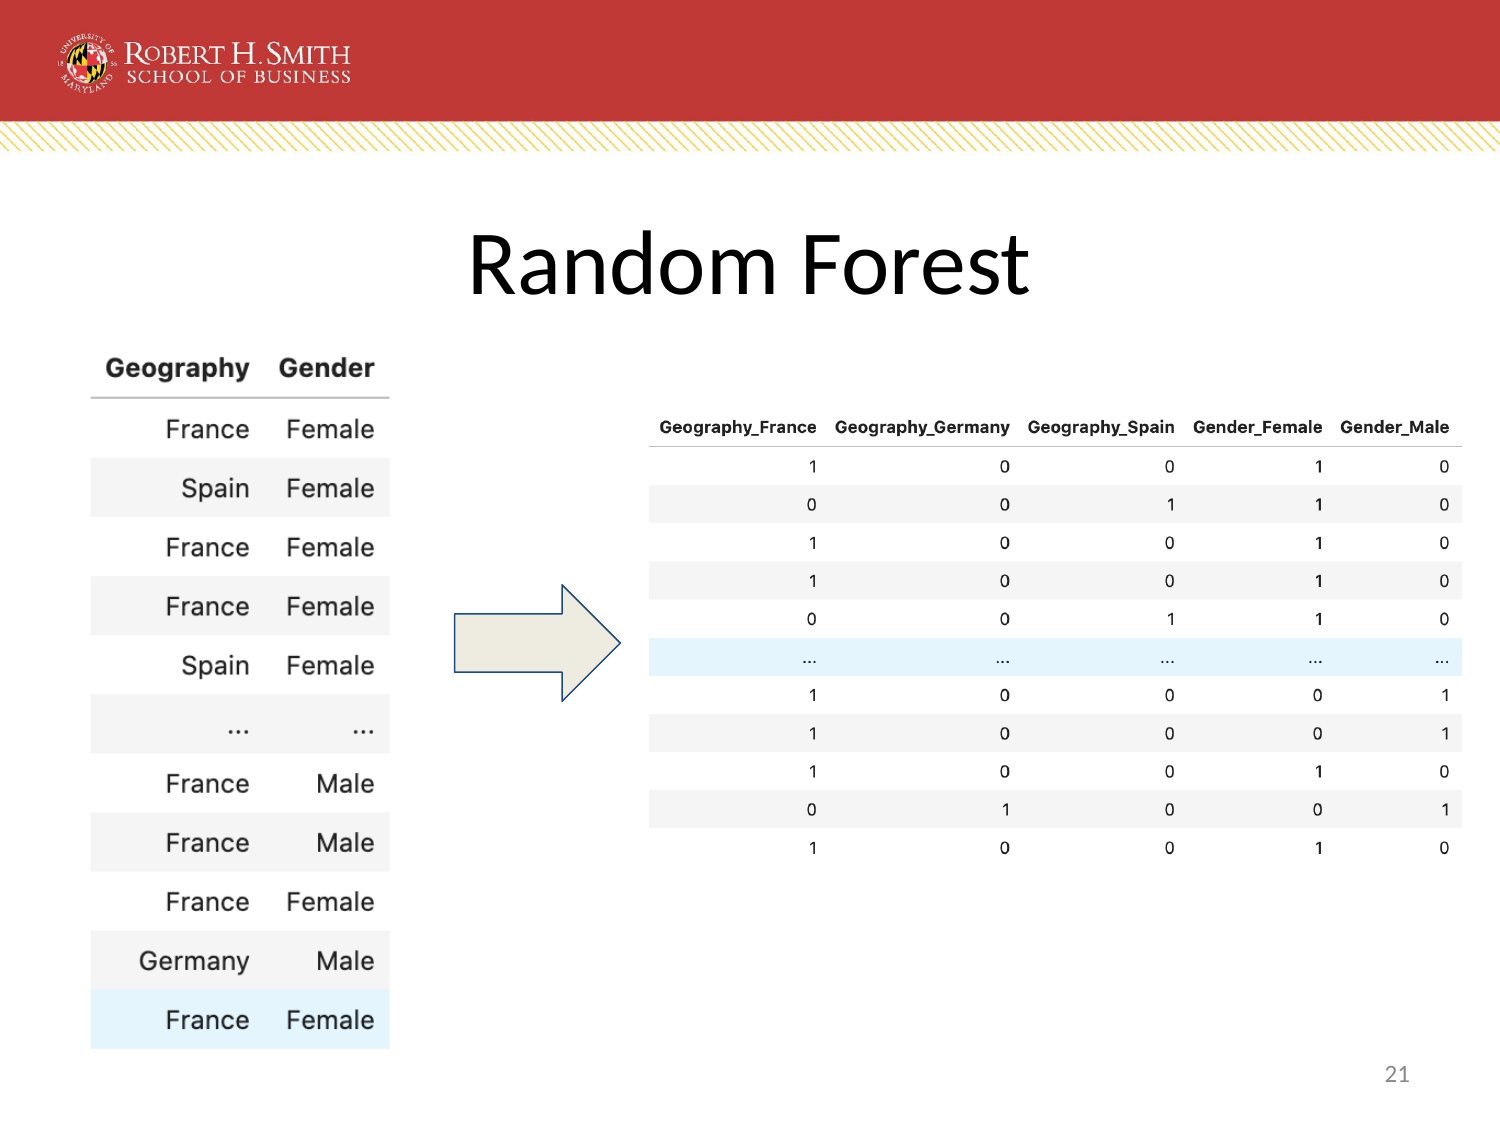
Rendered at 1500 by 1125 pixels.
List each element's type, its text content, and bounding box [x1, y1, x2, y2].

picture [649, 410, 1462, 876]
slide_number ‹#› [1074, 1042, 1425, 1103]
picture [90, 351, 390, 1052]
text_box [454, 584, 621, 702]
title Random Forest [75, 164, 1425, 352]
picture [0, 0, 1500, 164]
